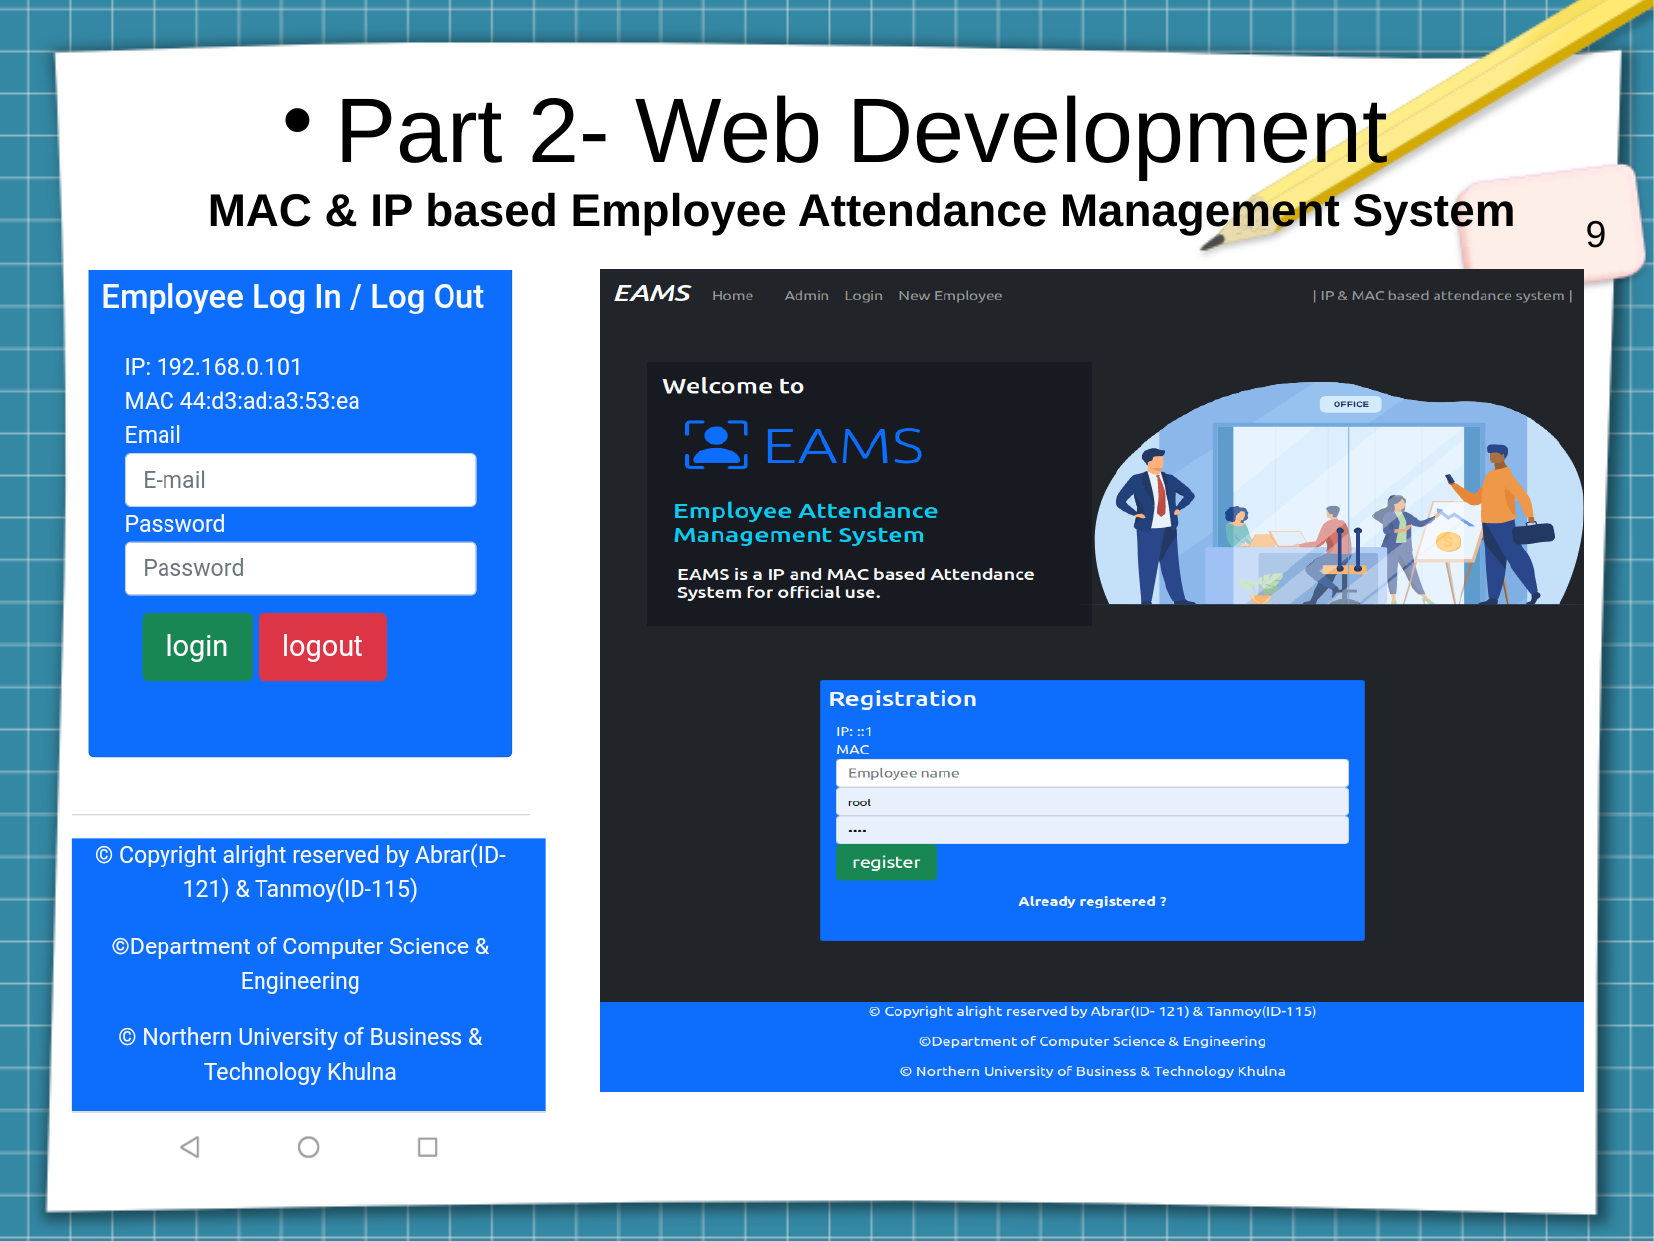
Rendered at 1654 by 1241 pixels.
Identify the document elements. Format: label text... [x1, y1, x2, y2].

text_box 8 [1528, 202, 1654, 319]
text_box Part 2- Web Development MAC & IP based Employee Attendance Management System [82, 49, 1571, 257]
picture [0, 0, 1654, 1241]
